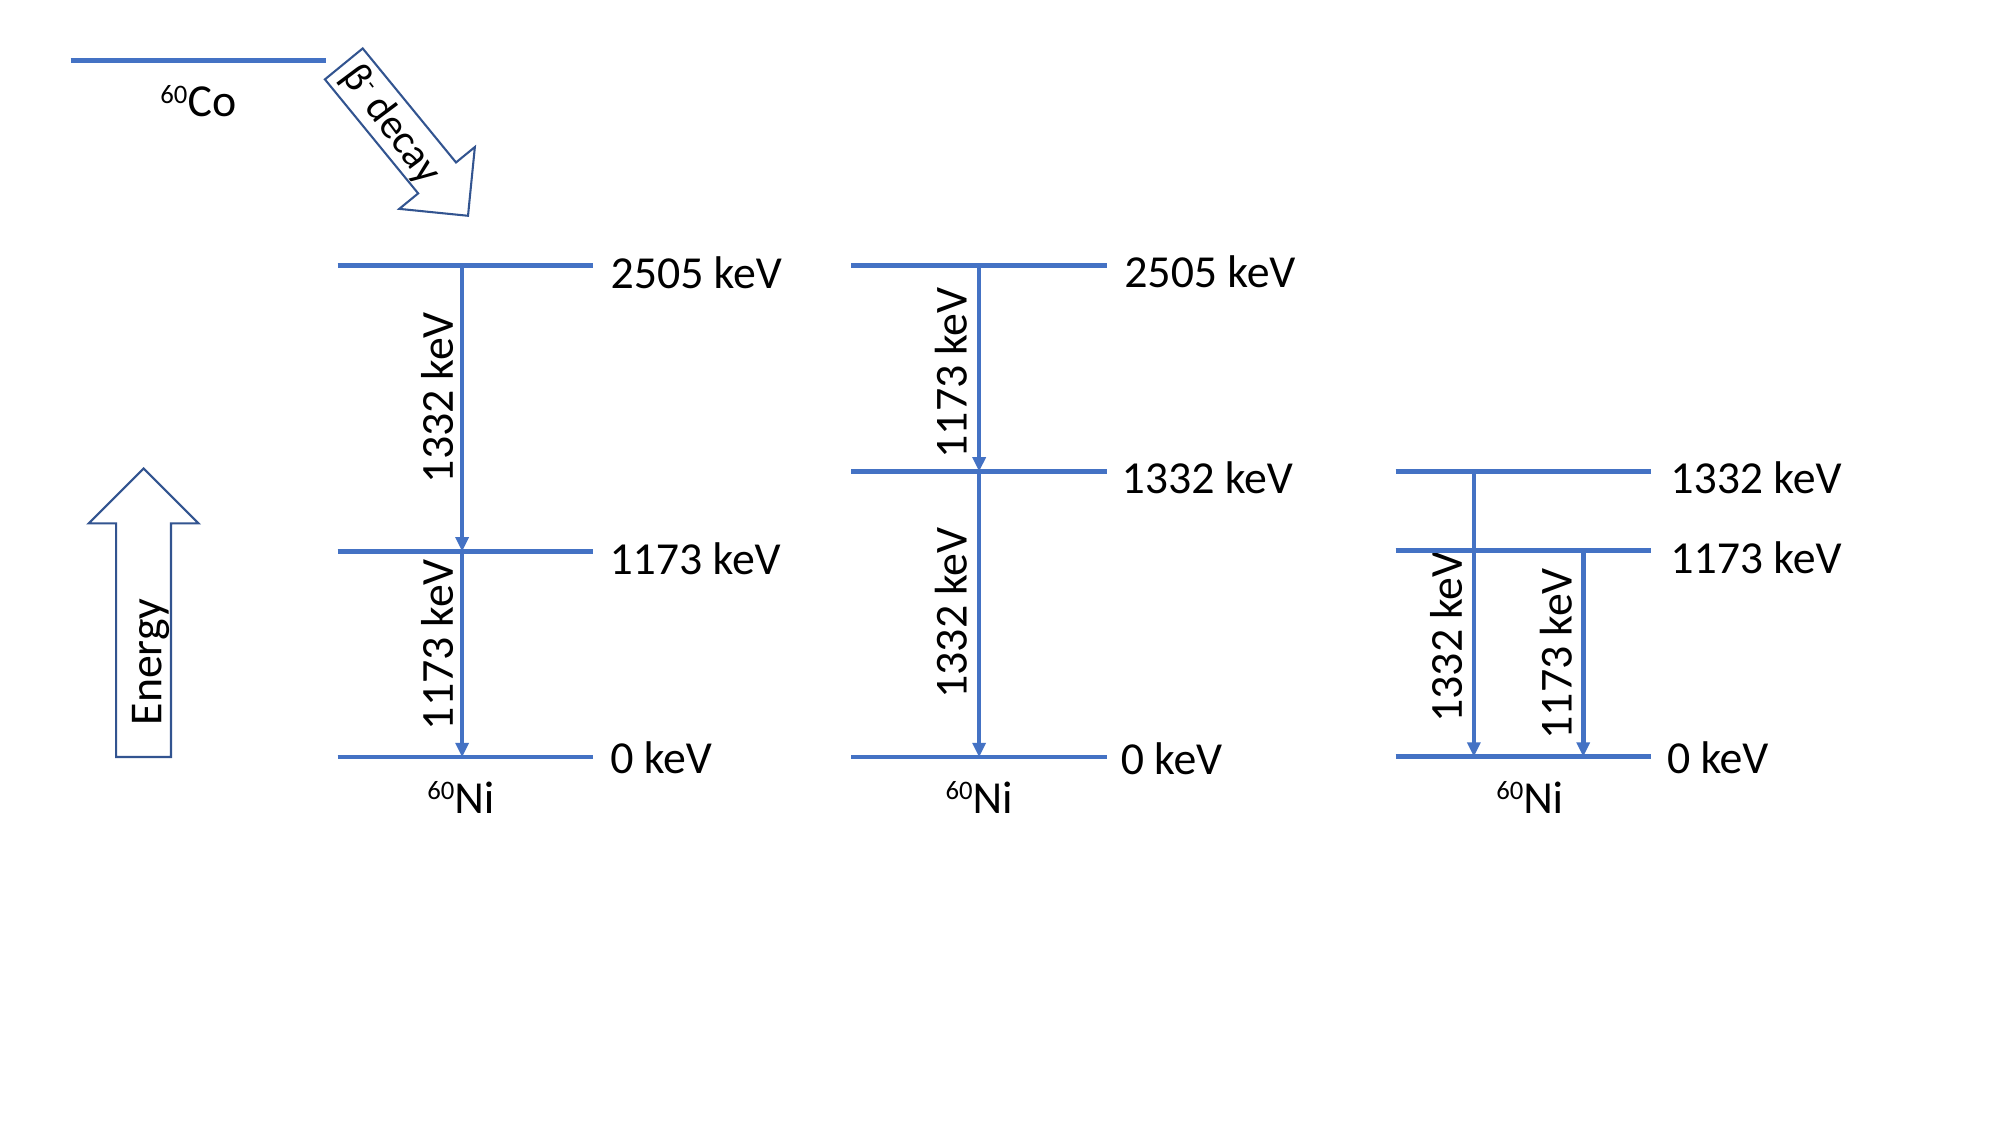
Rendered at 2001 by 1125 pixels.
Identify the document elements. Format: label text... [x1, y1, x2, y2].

text_box 1332 keV [1655, 440, 1857, 511]
text_box 0 keV [1652, 719, 1784, 790]
text_box 0 keV [1106, 721, 1238, 791]
text_box 1173 keV [463, 554, 470, 745]
text_box 1173 keV [913, 272, 979, 469]
text_box 1173 keV [1584, 553, 1589, 754]
text_box 1332 keV [980, 512, 984, 714]
text_box 1332 keV [463, 297, 470, 499]
text_box [396, 198, 422, 213]
text_box 0 keV [595, 719, 727, 790]
text_box [86, 467, 202, 583]
text_box 1173 keV [1518, 553, 1583, 754]
text_box Energy [108, 583, 178, 740]
text_box 60Ni [1481, 760, 1579, 831]
text_box [115, 740, 173, 759]
text_box 1332 keV [1408, 553, 1473, 738]
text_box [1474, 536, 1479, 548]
text_box 1173 keV [399, 554, 462, 745]
text_box 60Ni [930, 760, 1028, 830]
text_box 1332 keV [399, 297, 462, 499]
text_box 1173 keV [594, 520, 796, 591]
text_box β- decay [319, 34, 481, 221]
text_box [462, 144, 477, 171]
text_box [438, 189, 472, 217]
text_box 1173 keV [980, 272, 984, 469]
text_box 2505 keV [1109, 234, 1311, 304]
text_box 1332 keV [1408, 536, 1473, 548]
text_box 60Ni [412, 760, 510, 830]
text_box 1332 keV [1474, 553, 1479, 738]
text_box 1332 keV [1106, 440, 1308, 511]
text_box 1173 keV [399, 544, 462, 549]
text_box 1332 keV [913, 512, 979, 714]
text_box 1173 keV [1655, 520, 1857, 591]
text_box 60Co [145, 63, 252, 134]
text_box 2505 keV [595, 235, 797, 305]
